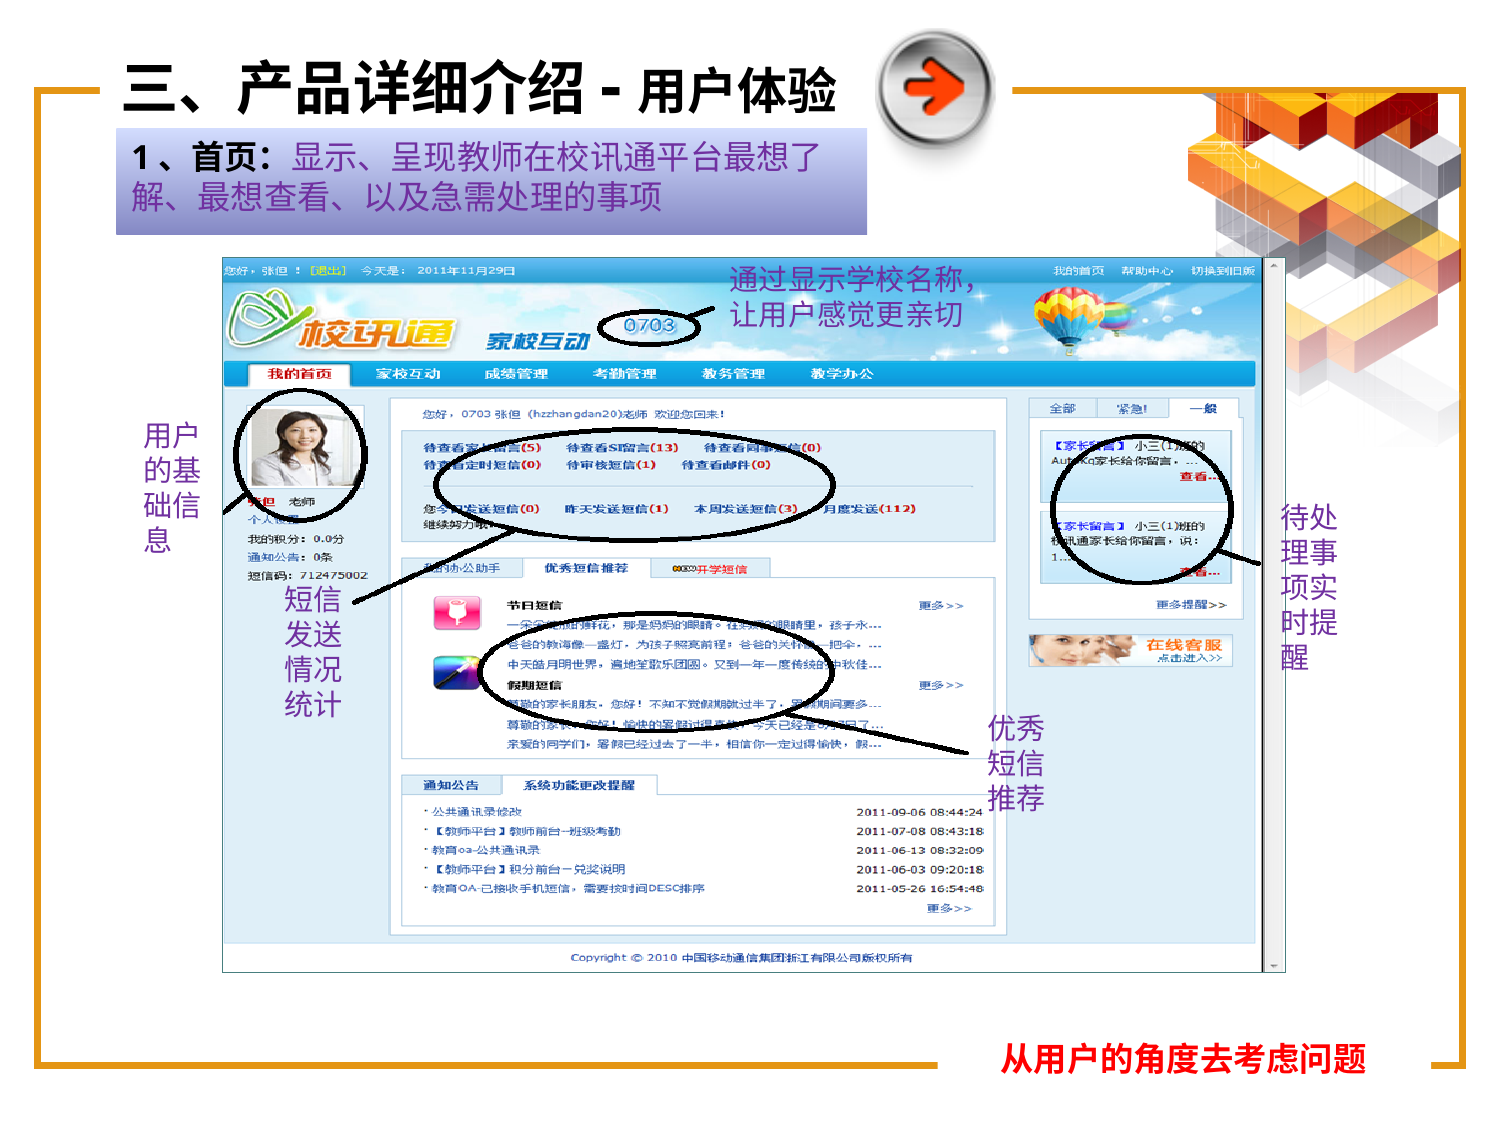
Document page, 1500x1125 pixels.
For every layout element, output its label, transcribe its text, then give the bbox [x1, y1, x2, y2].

text_box 待处理事项实时提醒 [1291, 492, 1360, 682]
picture [875, 28, 998, 181]
text_box 用户的基础信息 [128, 410, 217, 565]
text_box 三、产品详细介绍-用户体验 [105, 35, 868, 128]
text_box 从用户的角度去考虑问题 [925, 1031, 1442, 1089]
picture [222, 93, 1461, 973]
text_box 1、首页：显示、呈现教师在校讯通平台最想了解、最想查看、以及急需处理的事项 [116, 128, 868, 235]
